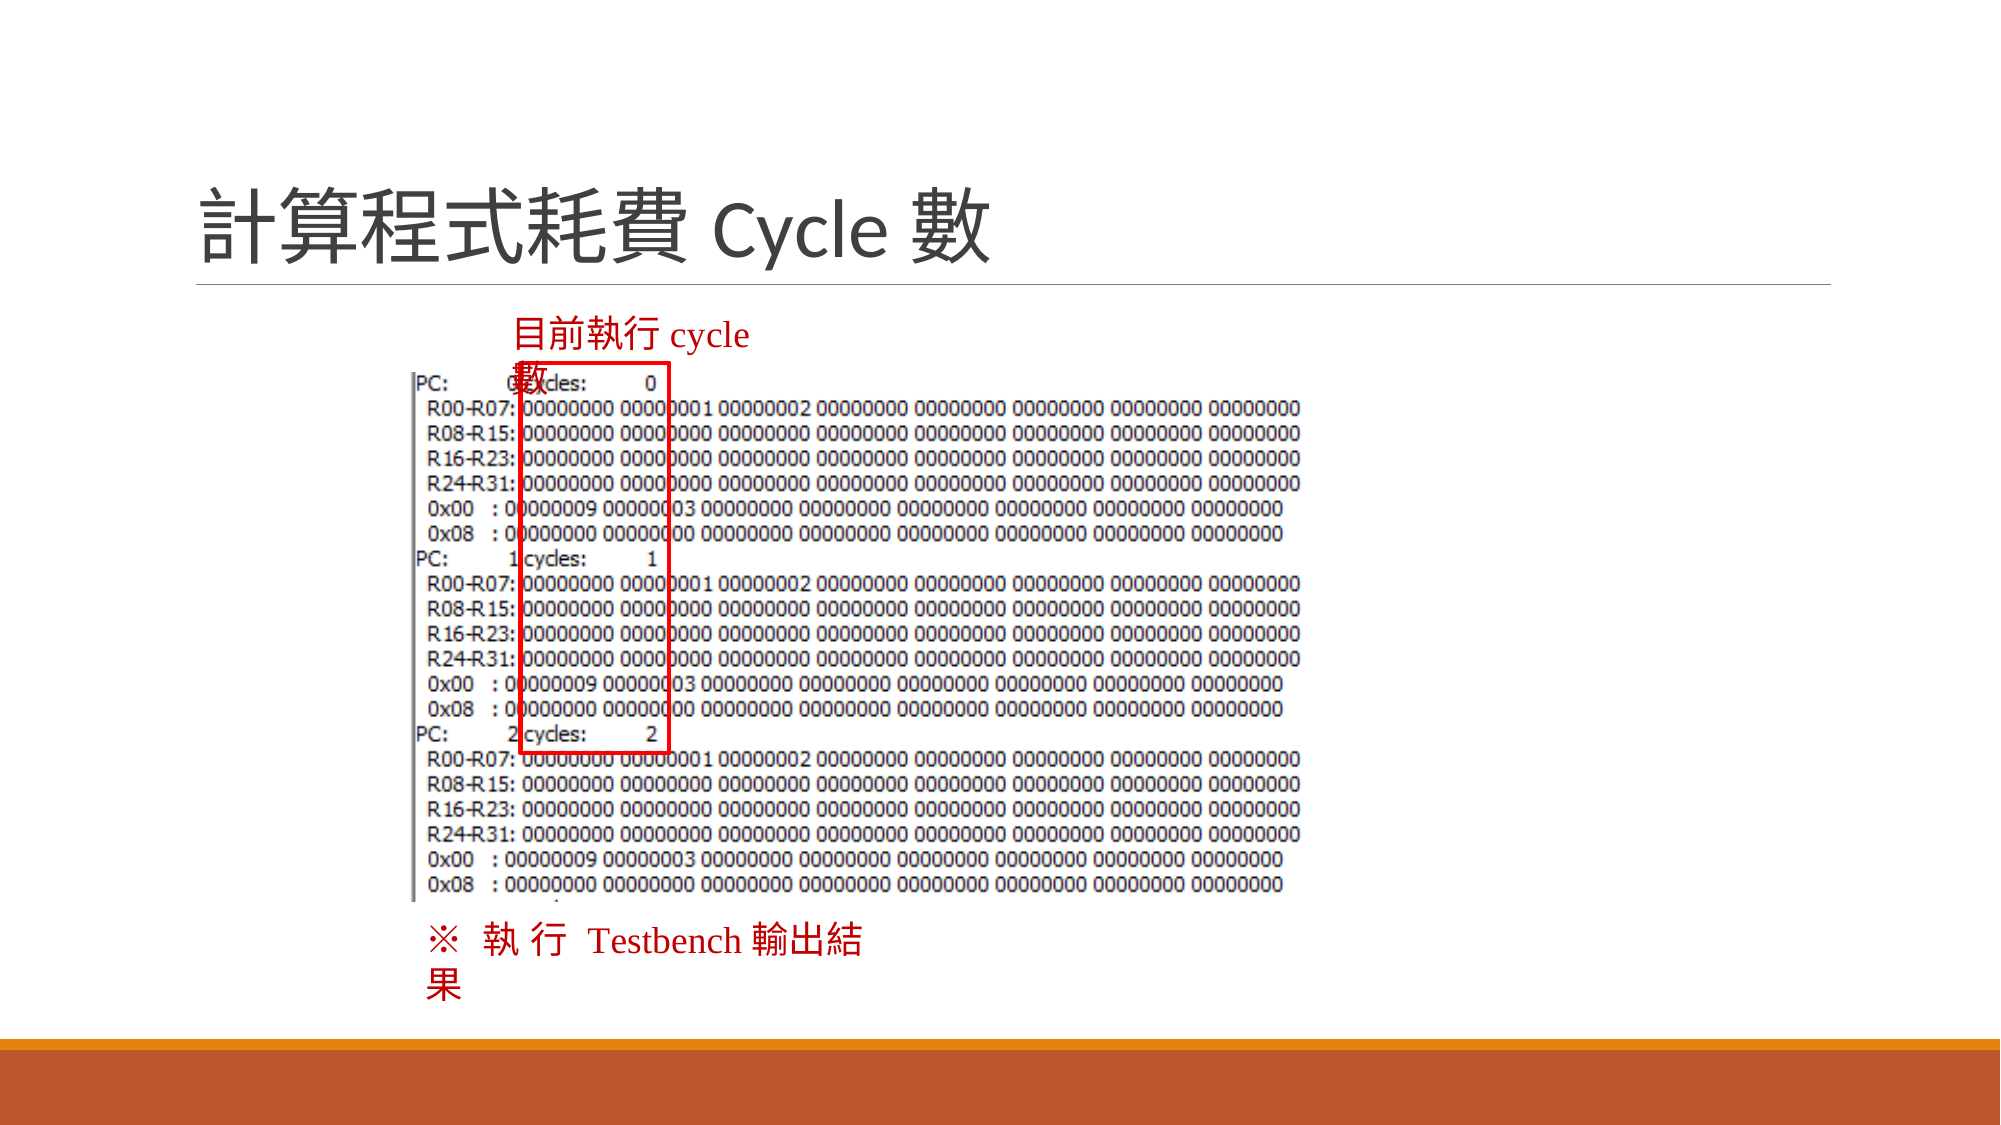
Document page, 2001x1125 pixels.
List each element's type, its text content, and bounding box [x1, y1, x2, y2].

title 計算程式耗費Cycle數 [192, 172, 1025, 363]
text_box ※執行Testbench輸出結果 [423, 914, 888, 1007]
text_box [520, 400, 670, 754]
text_box 目前執行cycle數 [508, 307, 781, 400]
text_box [410, 372, 1302, 902]
